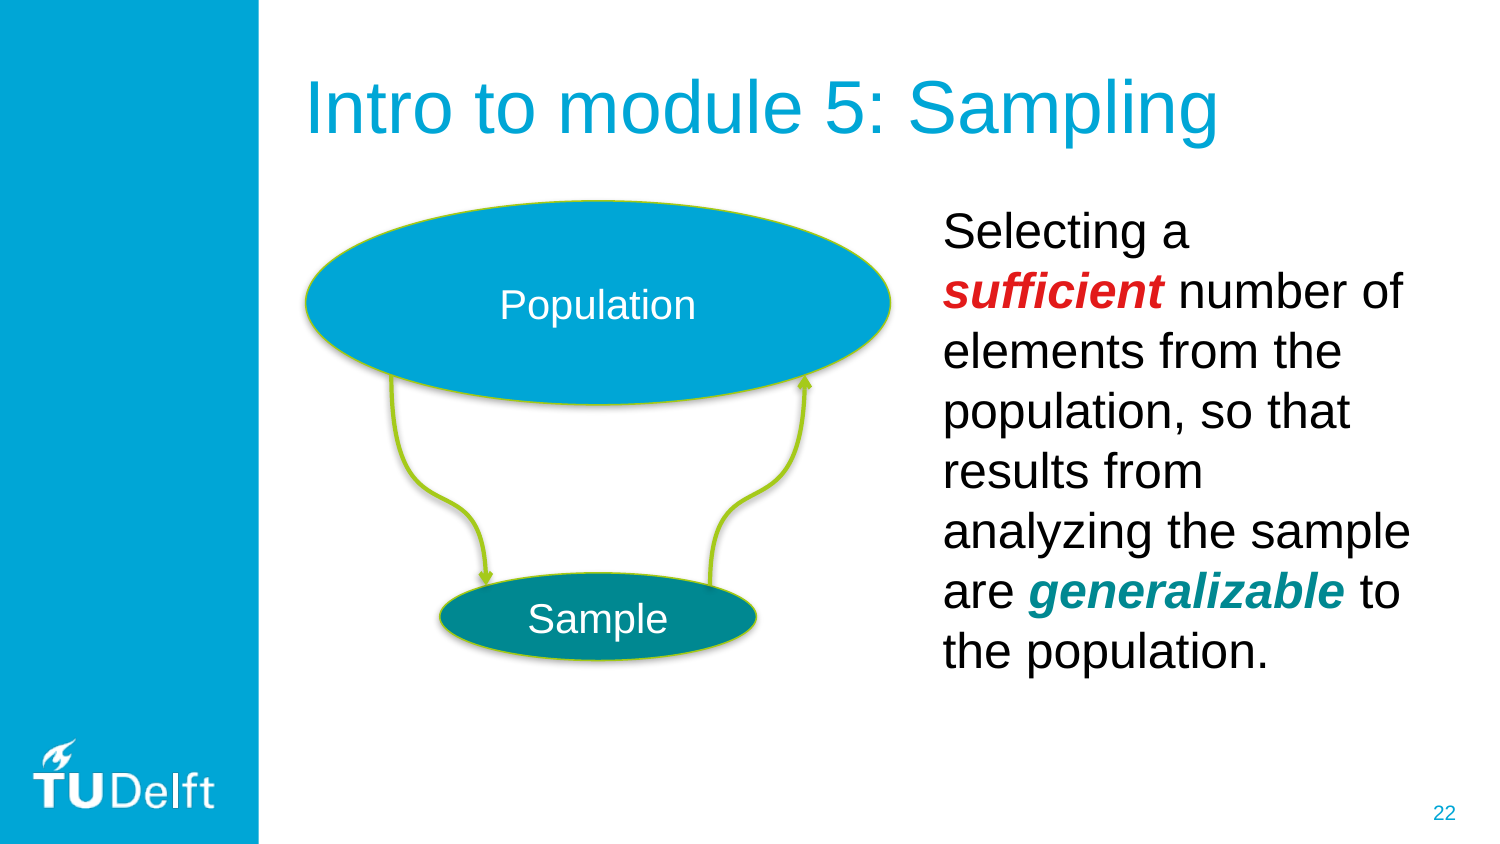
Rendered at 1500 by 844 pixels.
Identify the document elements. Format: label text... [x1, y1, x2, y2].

title Intro to module 5: Sampling [289, 33, 1455, 175]
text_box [305, 200, 891, 661]
text_box Selecting a sufficient number of elements from the population, so that results from analyzing the sample are generalizable to the population. [927, 190, 1429, 686]
